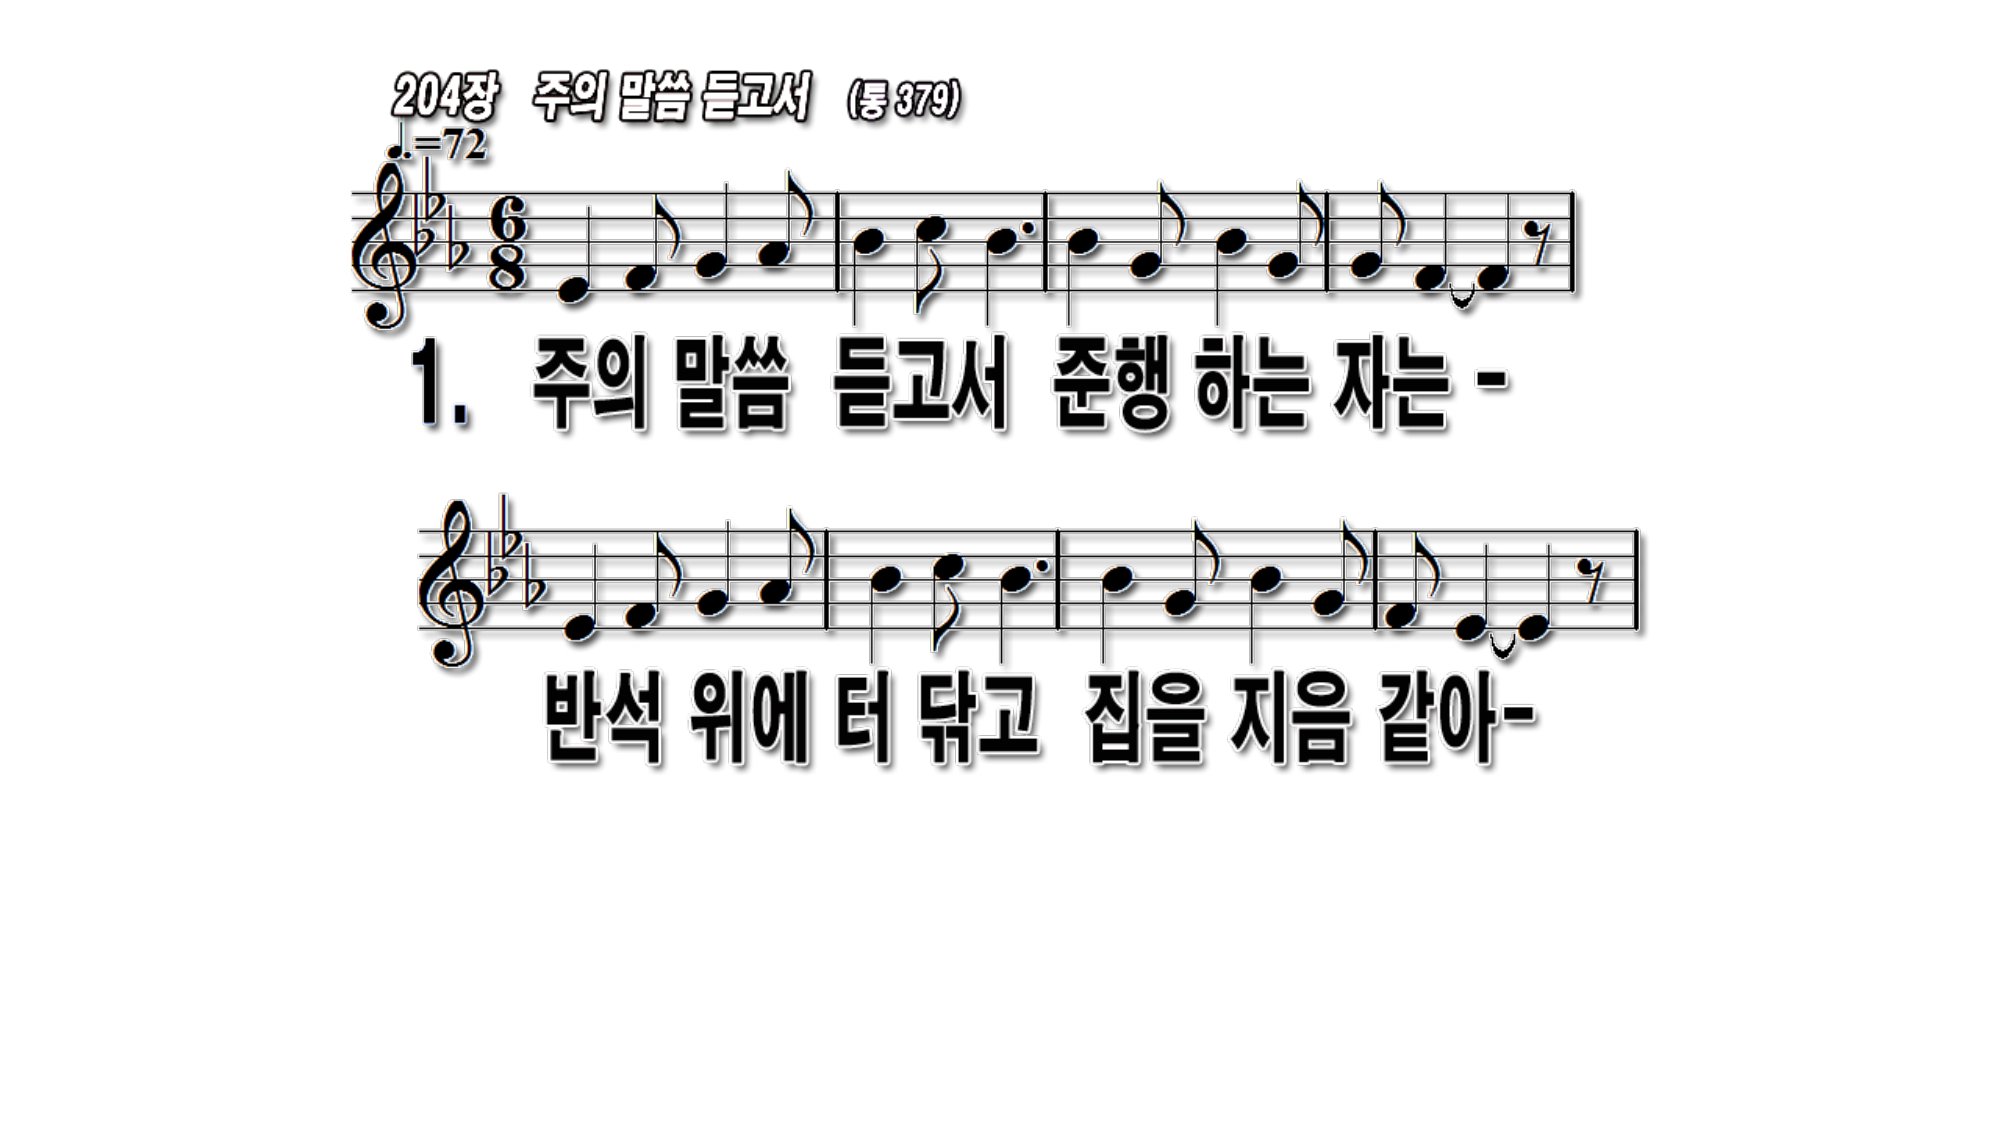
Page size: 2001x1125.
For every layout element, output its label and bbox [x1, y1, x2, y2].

picture [249, 0, 1750, 815]
